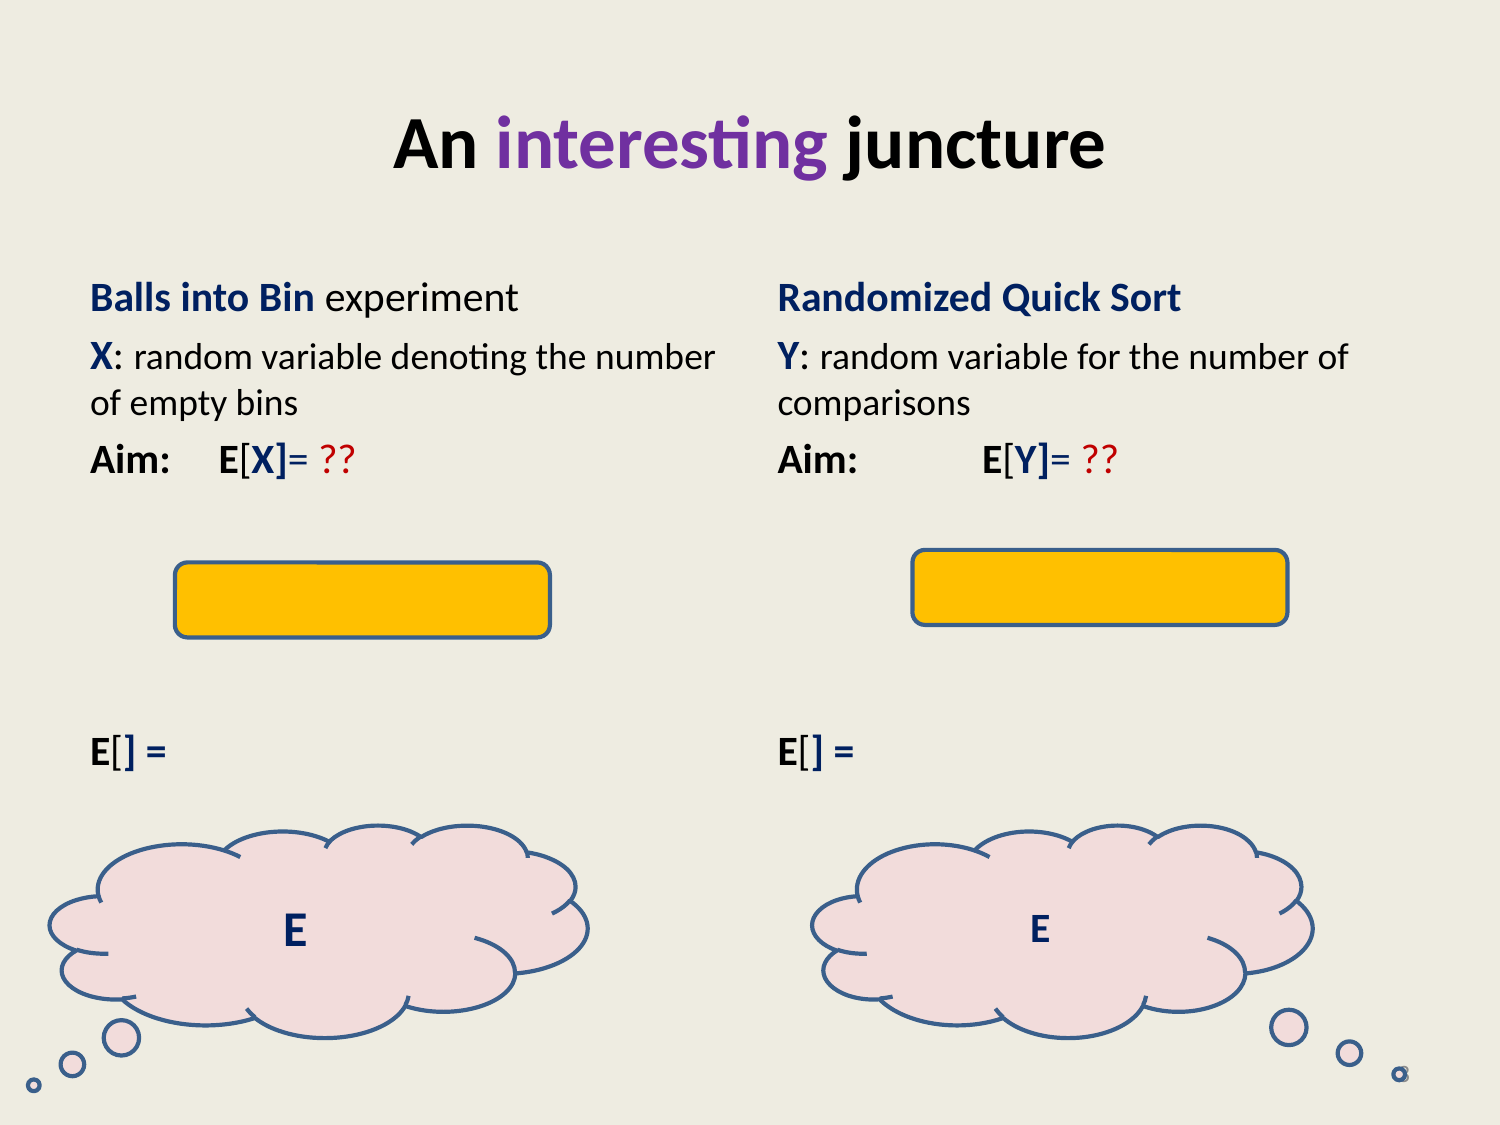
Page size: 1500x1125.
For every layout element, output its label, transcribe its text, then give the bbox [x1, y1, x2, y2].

title An interesting juncture [75, 45, 1425, 233]
slide_number 3 [1074, 1042, 1425, 1103]
